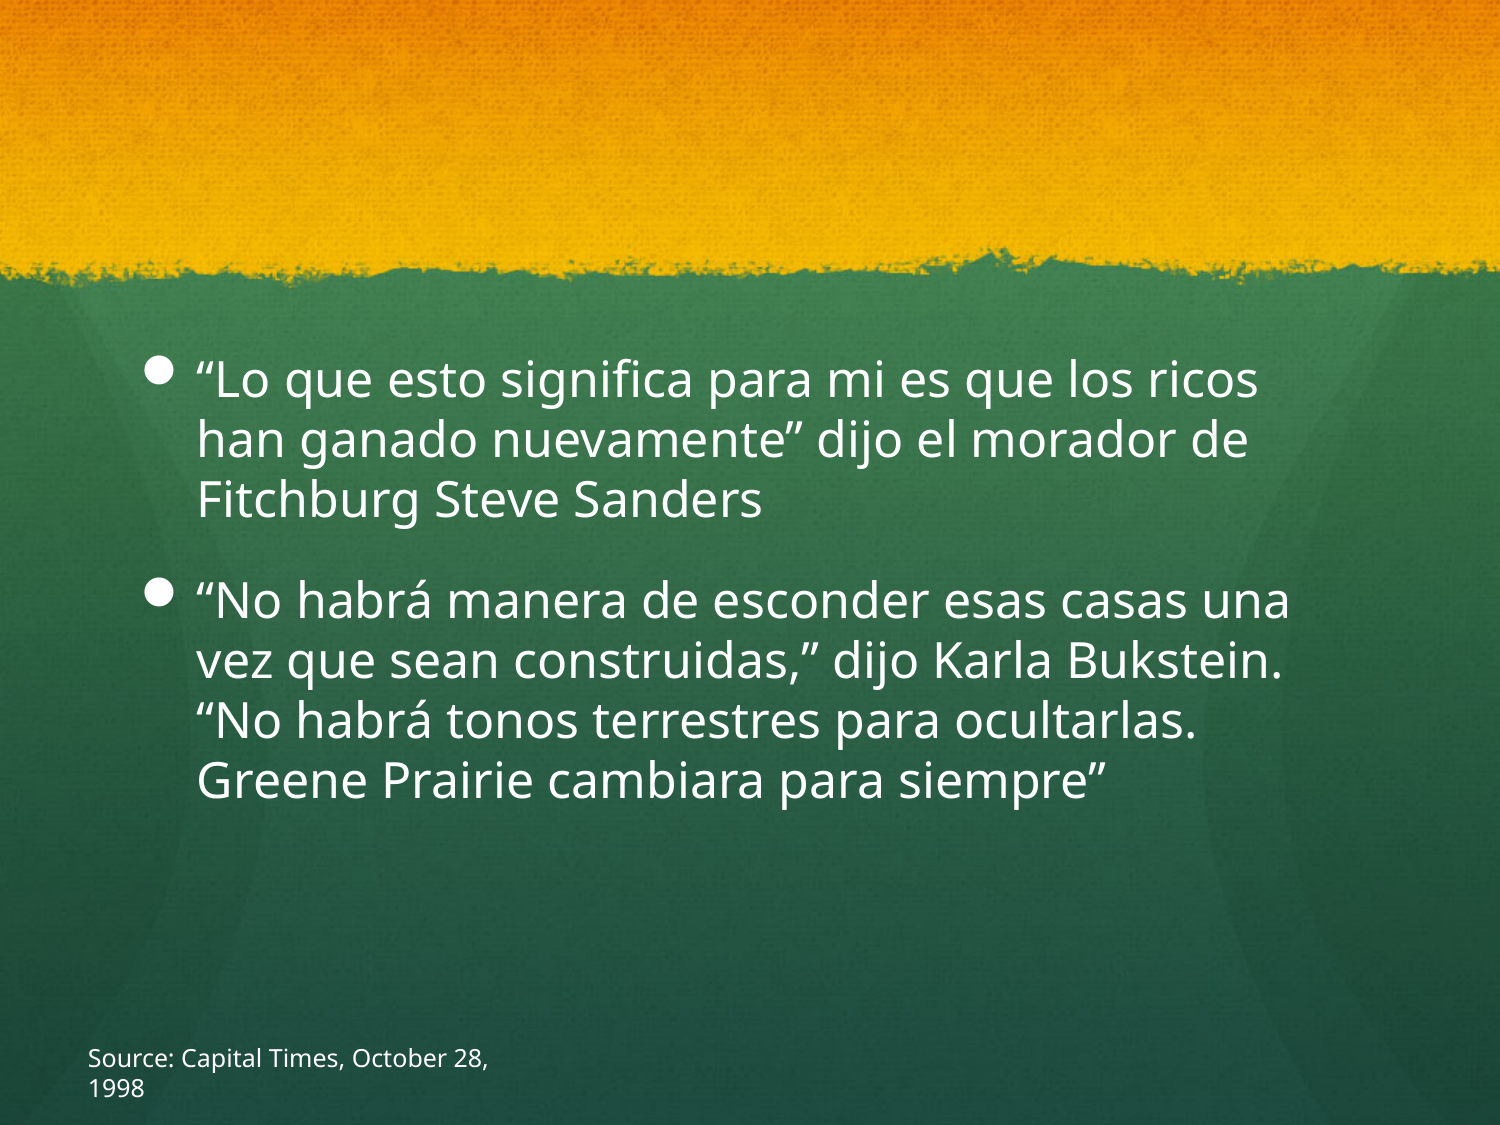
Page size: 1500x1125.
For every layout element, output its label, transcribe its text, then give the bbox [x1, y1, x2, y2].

footer Source: Capital Times, October 28, 1998 [72, 1042, 548, 1103]
picture [0, 0, 1500, 1125]
list “Lo que esto significa para mi es que los ricos han ganado nuevamente” dijo el morador de Fitchburg Steve Sanders “No habrá manera de esconder esas casas una vez que sean construidas,” dijo Karla Bukstein. “No habrá tonos terrestres para ocultarlas. Greene Prairie cambiara para siempre” [125, 339, 1375, 1026]
